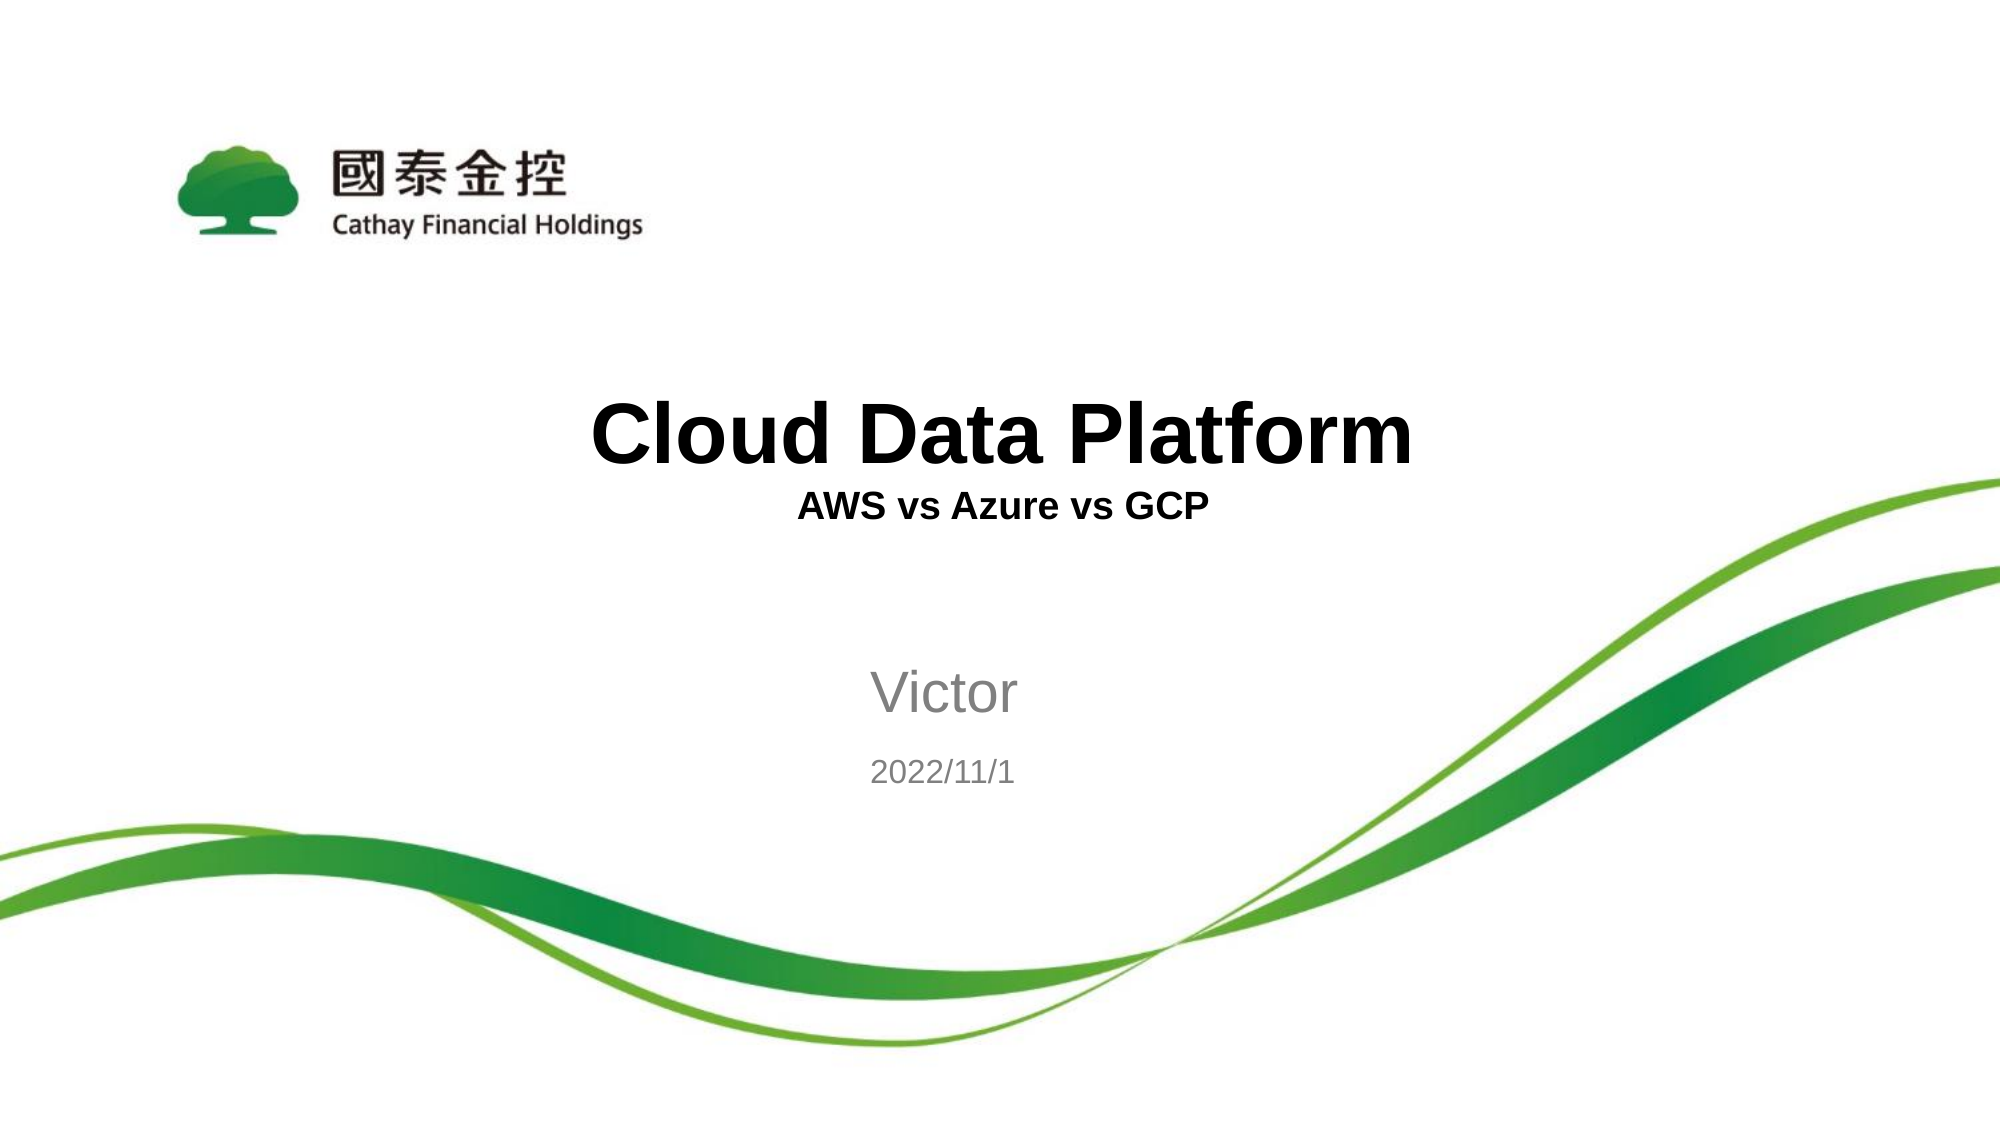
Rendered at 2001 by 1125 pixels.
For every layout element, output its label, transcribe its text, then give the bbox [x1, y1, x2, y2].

subtitle Victor 2022/11/1 [855, 611, 1597, 736]
picture [0, 0, 2000, 1125]
title Cloud Data Platform AWS vs Azure vs GCP [195, 369, 1811, 536]
